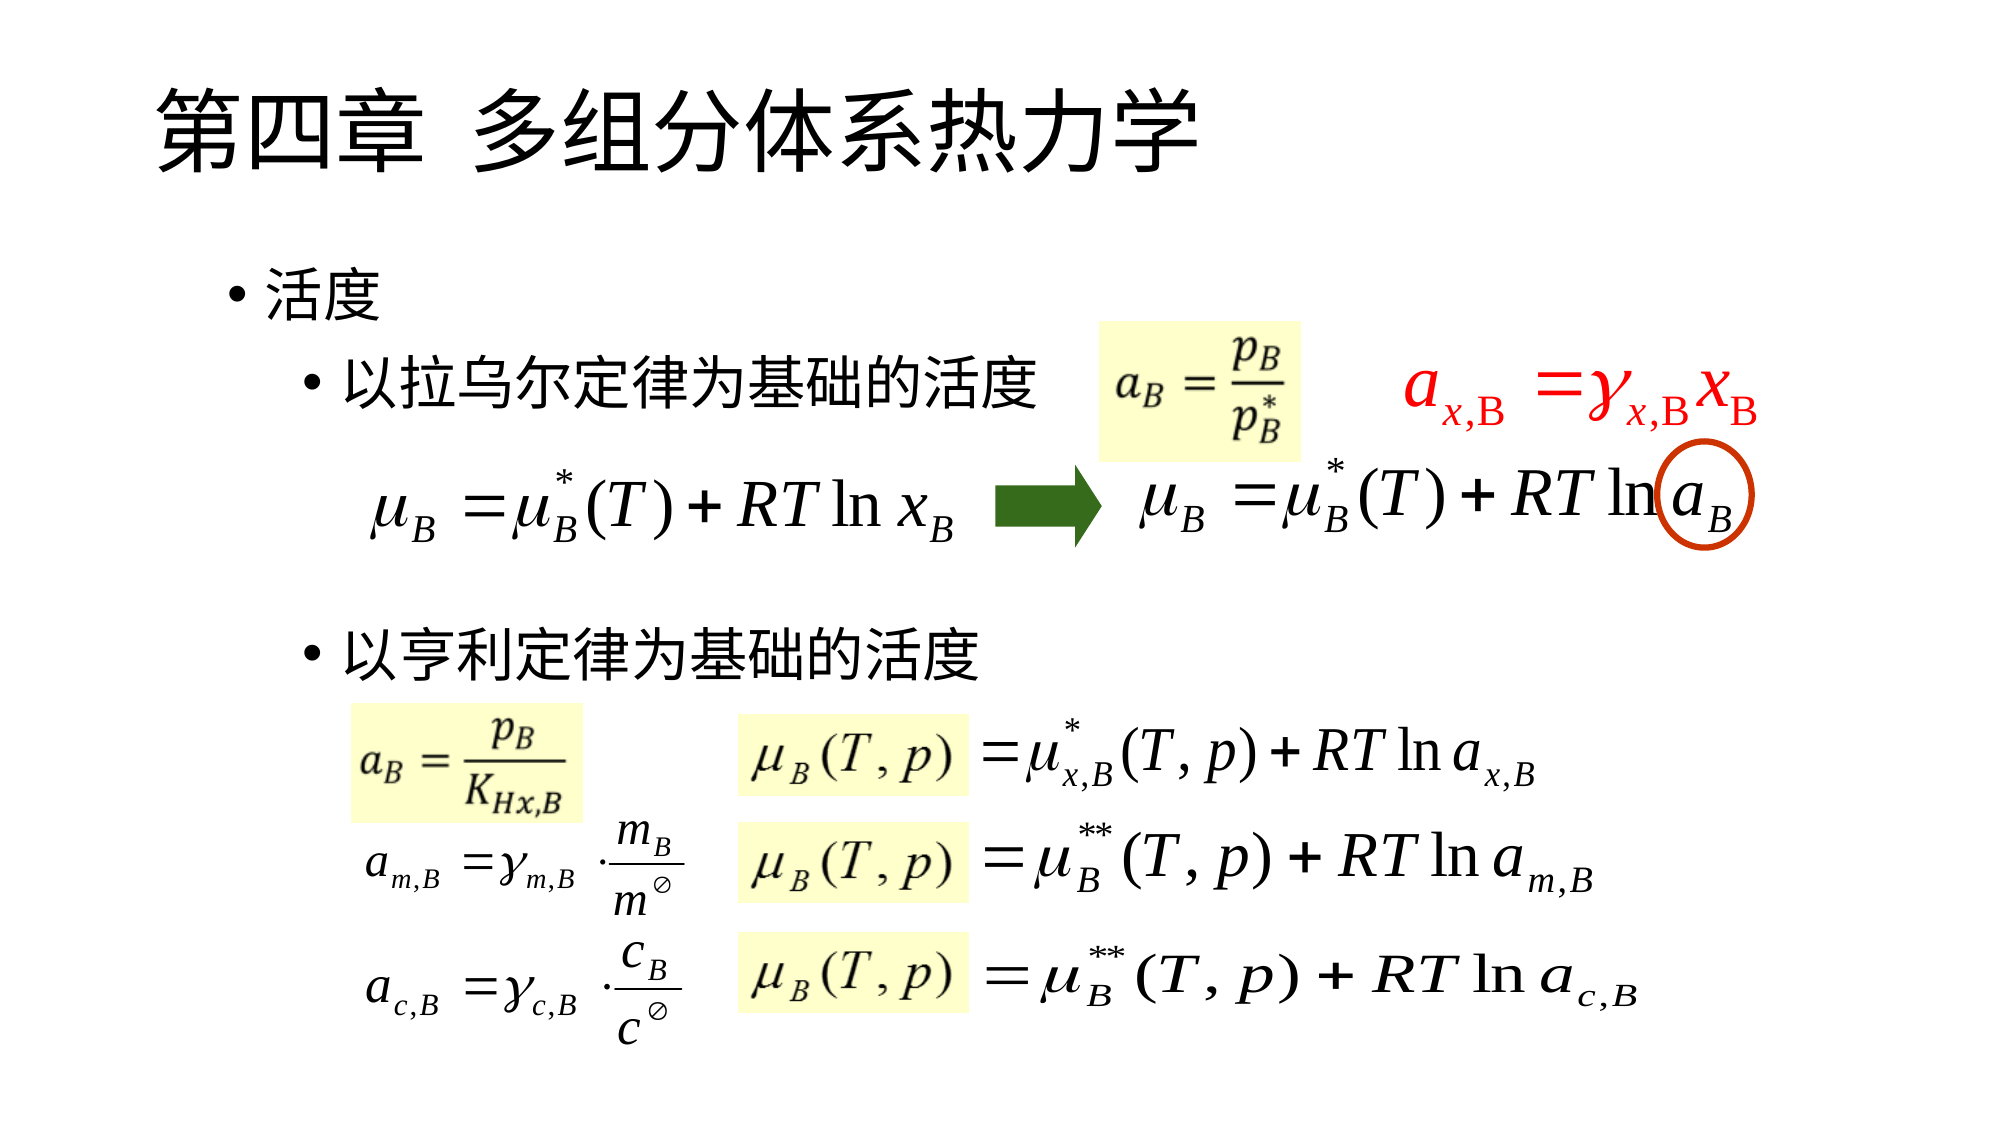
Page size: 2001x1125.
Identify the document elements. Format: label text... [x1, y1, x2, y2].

list 活度 以拉乌尔定律为基础的活度 以亨利定律为基础的活度 [137, 244, 1863, 1105]
title 第四章 多组分体系热力学 [137, 26, 1863, 244]
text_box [738, 932, 1652, 1025]
picture [351, 703, 583, 823]
picture [1099, 321, 1301, 441]
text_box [357, 795, 694, 913]
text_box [1394, 336, 1769, 447]
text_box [738, 806, 1607, 914]
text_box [357, 913, 694, 1055]
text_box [738, 703, 1547, 806]
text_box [357, 441, 1752, 554]
